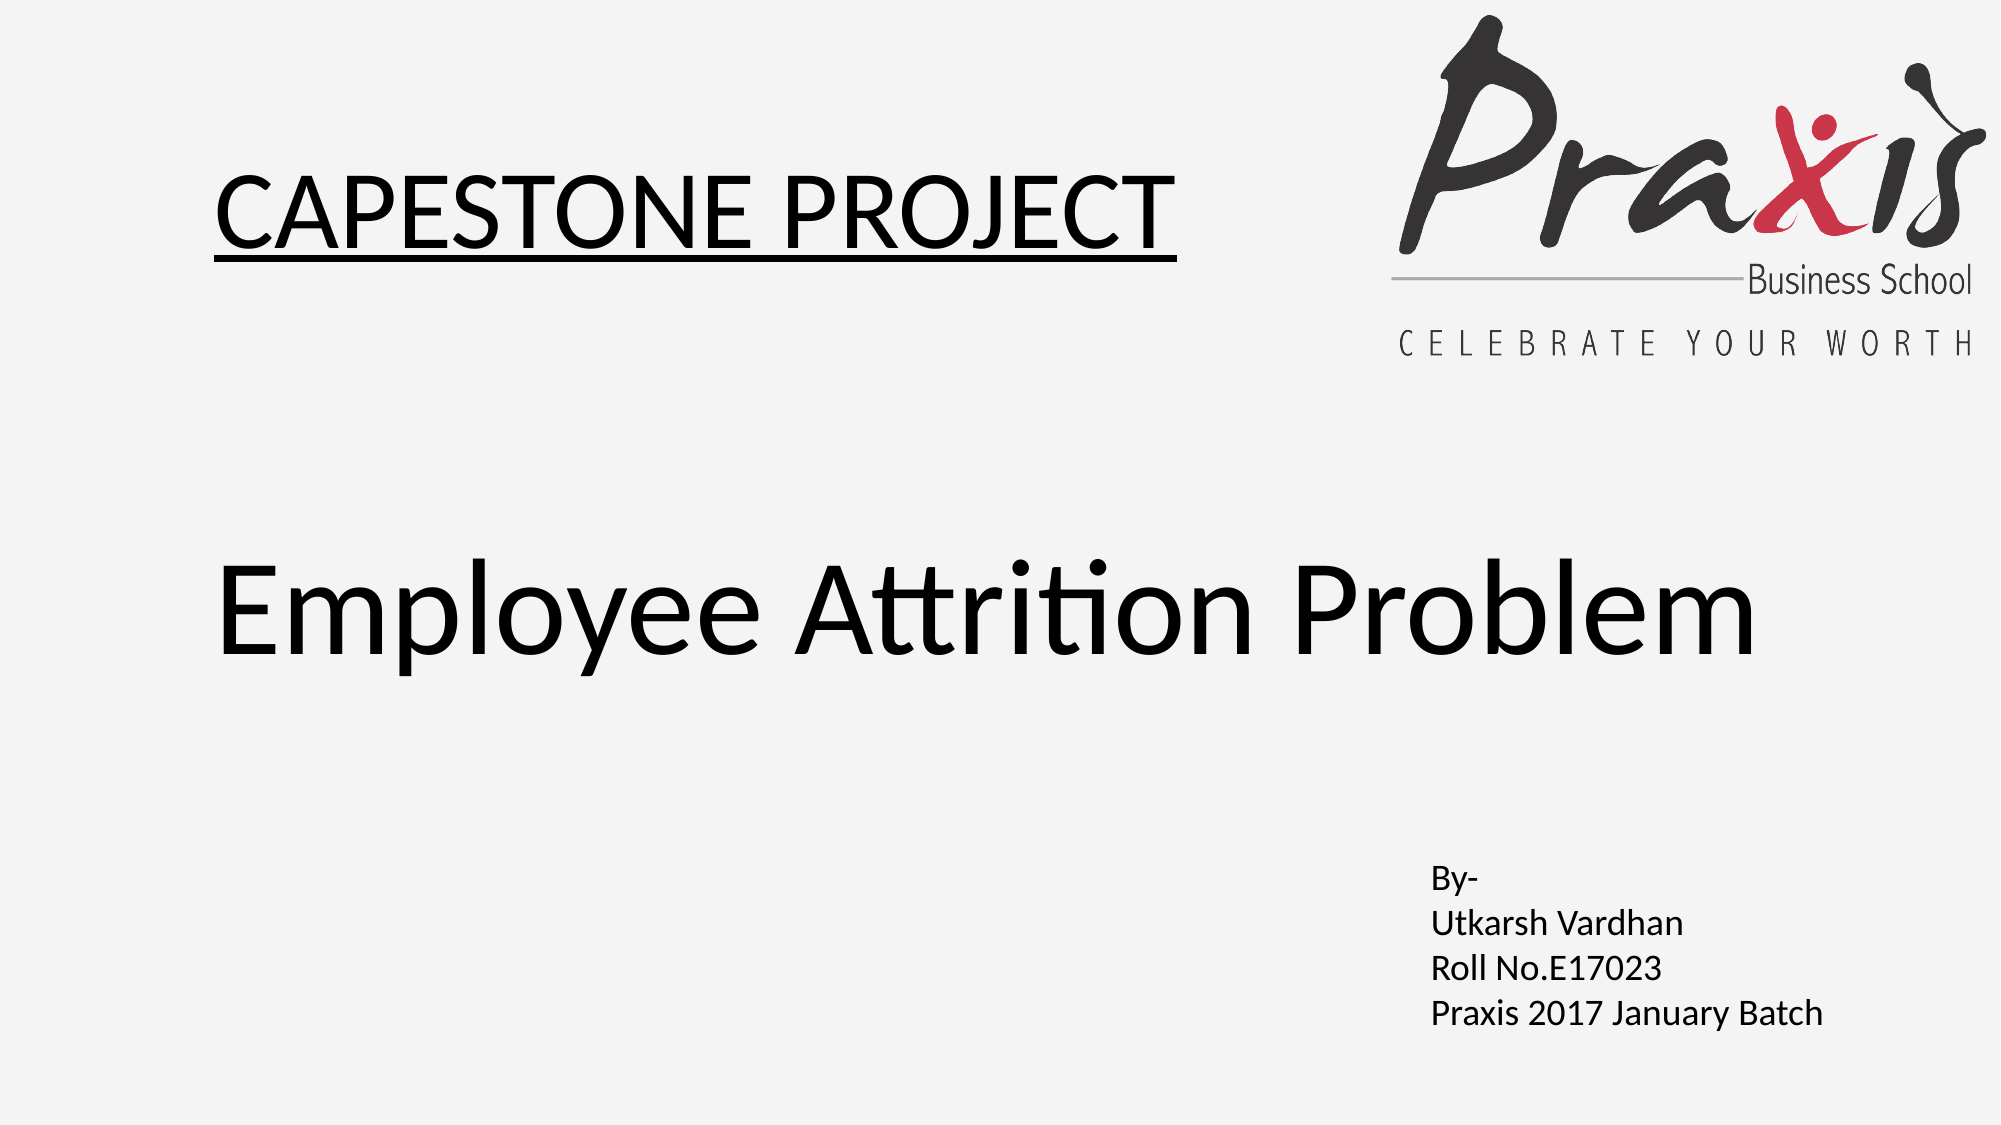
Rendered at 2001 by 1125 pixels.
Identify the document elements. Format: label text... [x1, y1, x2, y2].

text_box Employee Attrition Problem [199, 509, 1858, 690]
text_box By- Utkarsh Vardhan Roll No.E17023 Praxis 2017 January Batch [1416, 845, 1962, 1041]
picture [1391, 14, 1987, 356]
text_box CAPESTONE PROJECT [199, 128, 1391, 279]
